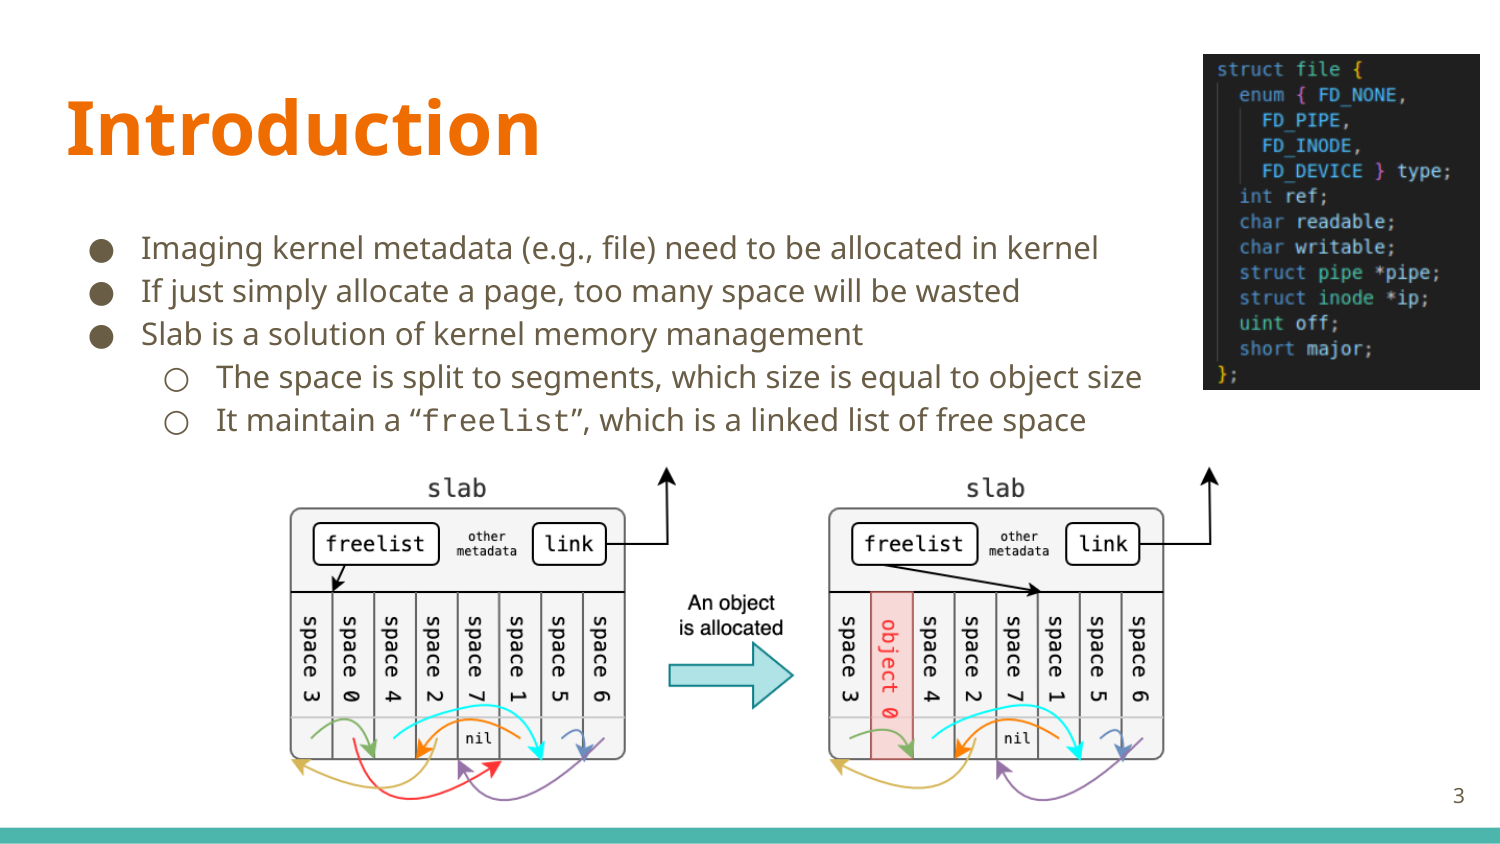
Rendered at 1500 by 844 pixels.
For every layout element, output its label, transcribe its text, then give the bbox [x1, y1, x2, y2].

picture [1202, 54, 1481, 391]
slide_number ‹#› [1389, 764, 1480, 830]
picture [273, 450, 1227, 802]
title Introduction [51, 72, 1197, 189]
list Imaging kernel metadata (e.g., file) need to be allocated in kernel If just simply allocate a page, too many space will be wasted Slab is a solution of kernel memory management The space is split to segments, which size is equal to object size It maintain a “freelist”, which is a linked list of free space [51, 207, 1449, 750]
